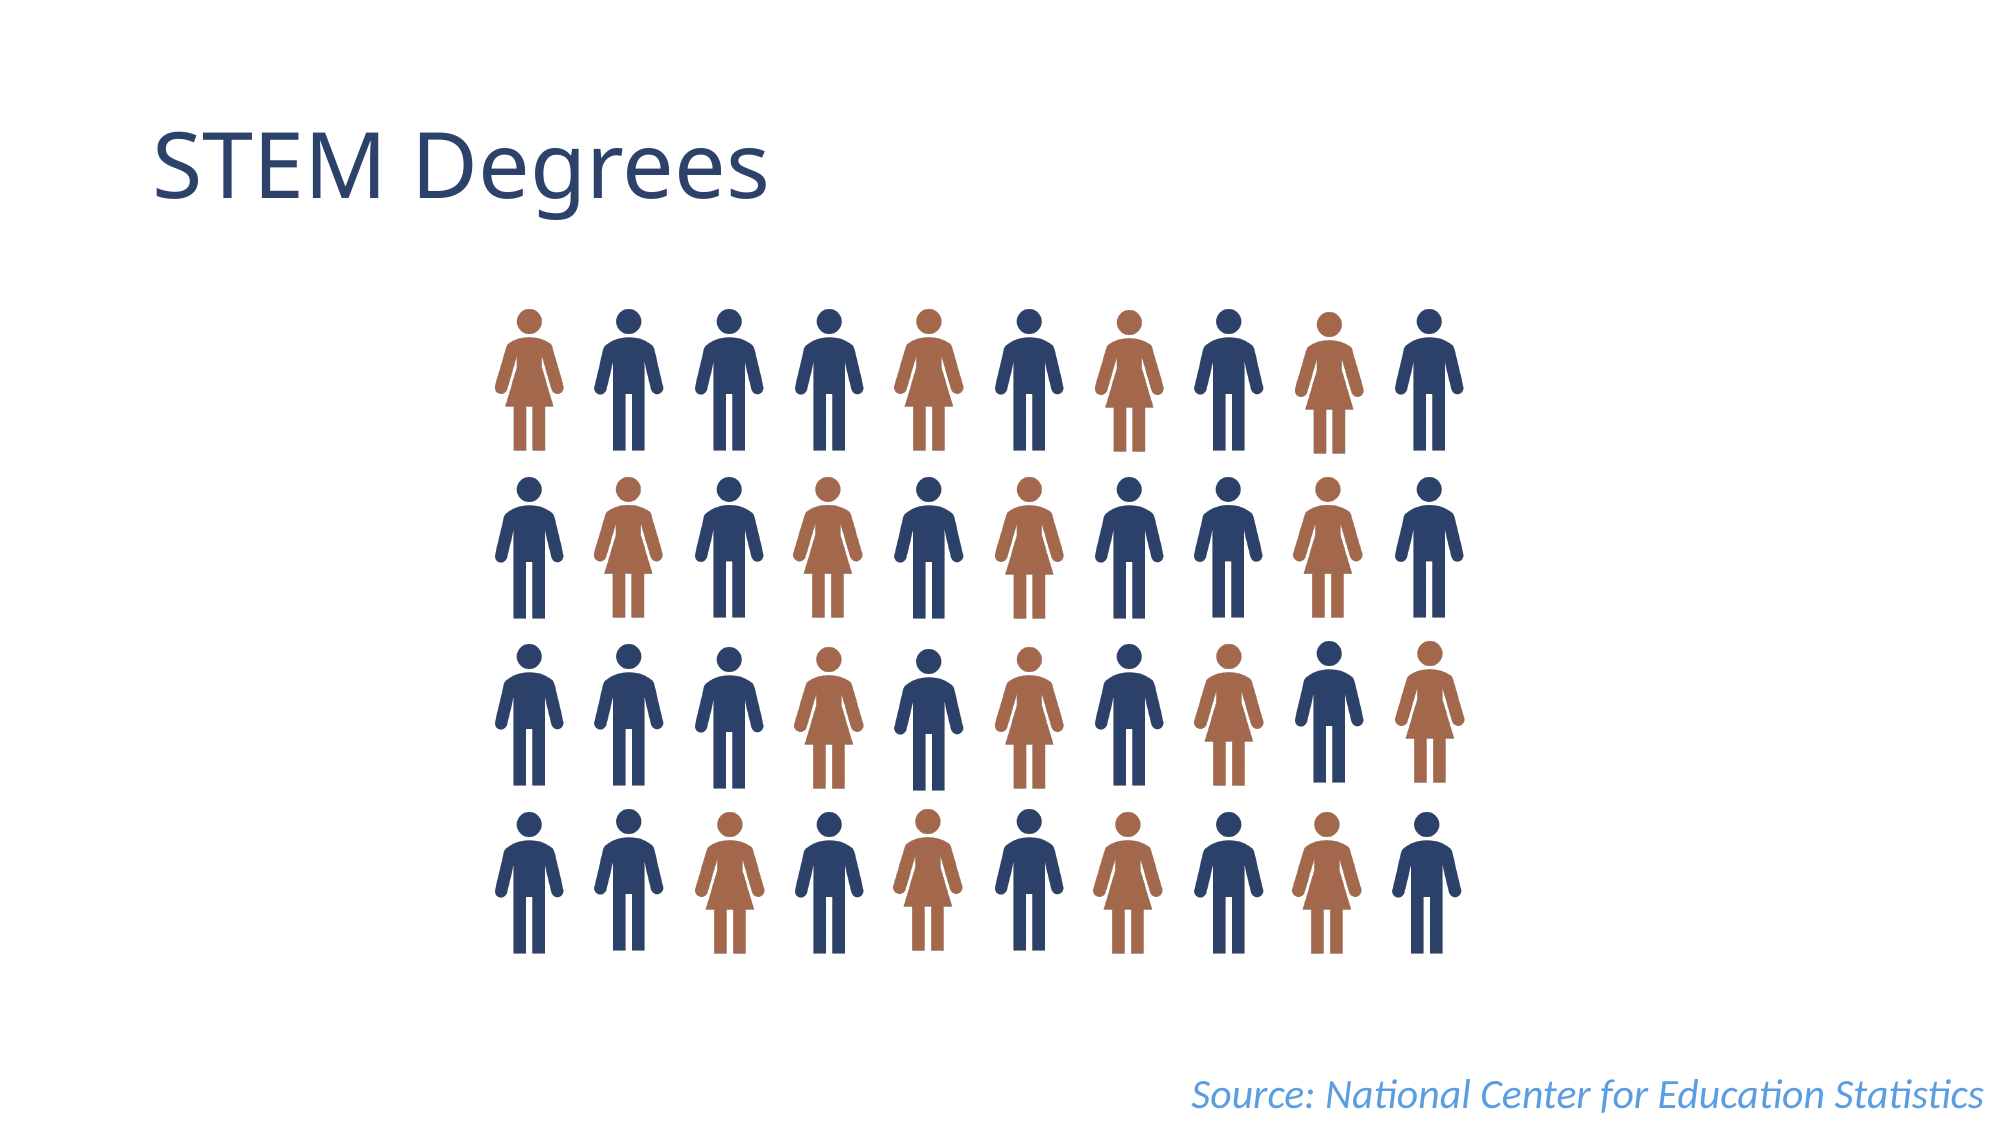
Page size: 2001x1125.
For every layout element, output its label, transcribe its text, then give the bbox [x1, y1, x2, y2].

picture [453, 304, 1504, 458]
text_box Source: National Center for Education Statistics [1134, 1065, 2000, 1125]
picture [453, 804, 1502, 958]
title STEM Degrees [137, 59, 1863, 278]
picture [453, 471, 1504, 623]
picture [453, 636, 1505, 795]
